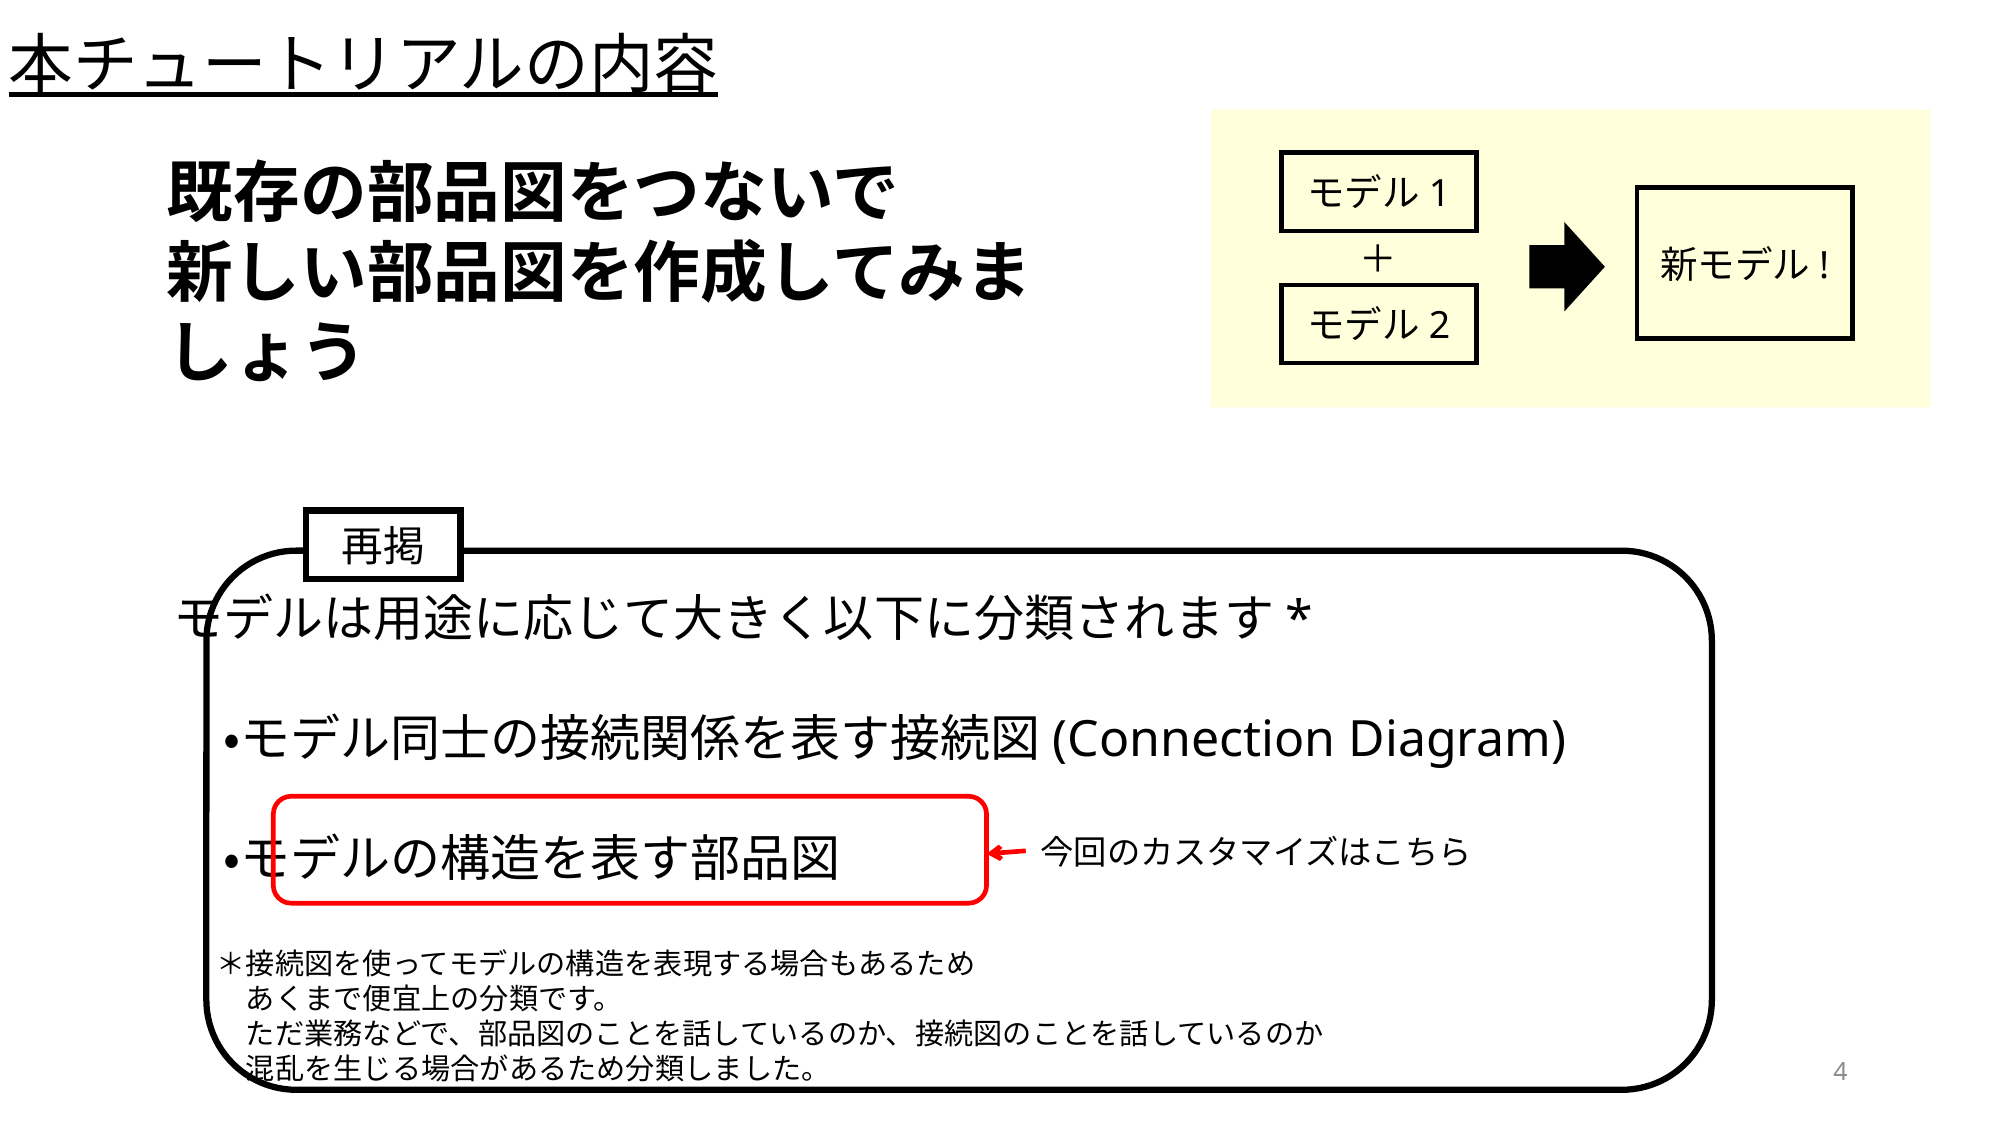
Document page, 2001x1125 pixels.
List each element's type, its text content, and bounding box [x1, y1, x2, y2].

text_box [1210, 108, 1932, 408]
text_box 本チュートリアルの内容 [0, 14, 726, 109]
slide_number 4 [1412, 1042, 1863, 1103]
text_box モデル1 [1280, 152, 1478, 232]
text_box ＋ [1345, 228, 1413, 288]
text_box 新モデル! [1636, 187, 1853, 340]
text_box [1530, 225, 1604, 309]
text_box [206, 510, 1712, 1090]
text_box 既存の部品図をつないで 新しい部品図を作成してみましょう [152, 142, 1181, 398]
text_box モデル2 [1280, 284, 1478, 364]
